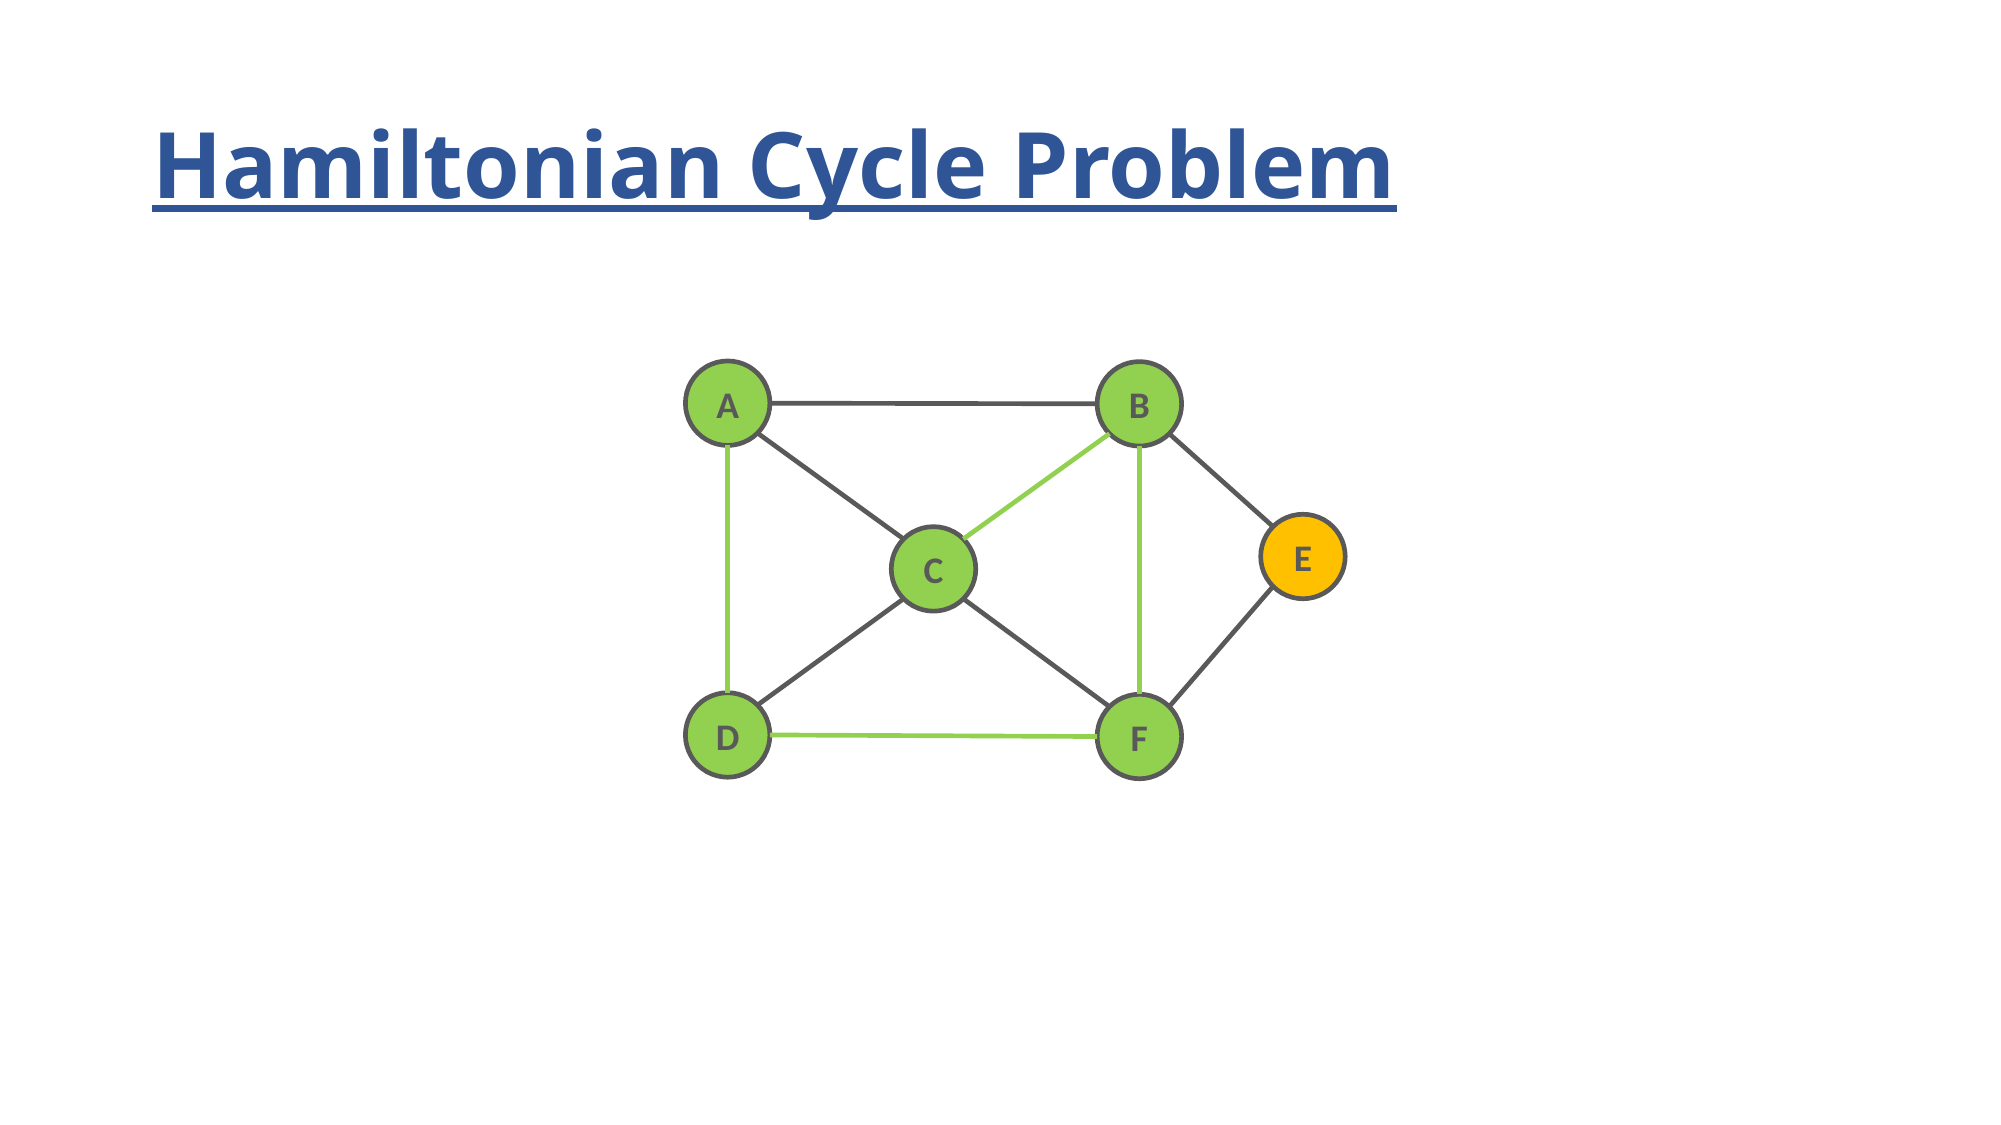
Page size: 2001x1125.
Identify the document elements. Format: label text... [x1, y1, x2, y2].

text_box C [890, 525, 977, 613]
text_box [963, 598, 1110, 707]
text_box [757, 598, 904, 705]
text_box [757, 432, 904, 539]
text_box B [1096, 360, 1183, 447]
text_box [1169, 586, 1273, 707]
title Hamiltonian Cycle Problem [137, 59, 1863, 278]
text_box A [684, 359, 771, 447]
text_box E [1259, 513, 1347, 600]
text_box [963, 433, 1110, 539]
text_box D [684, 691, 771, 779]
text_box F [1096, 693, 1183, 780]
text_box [1169, 433, 1273, 527]
